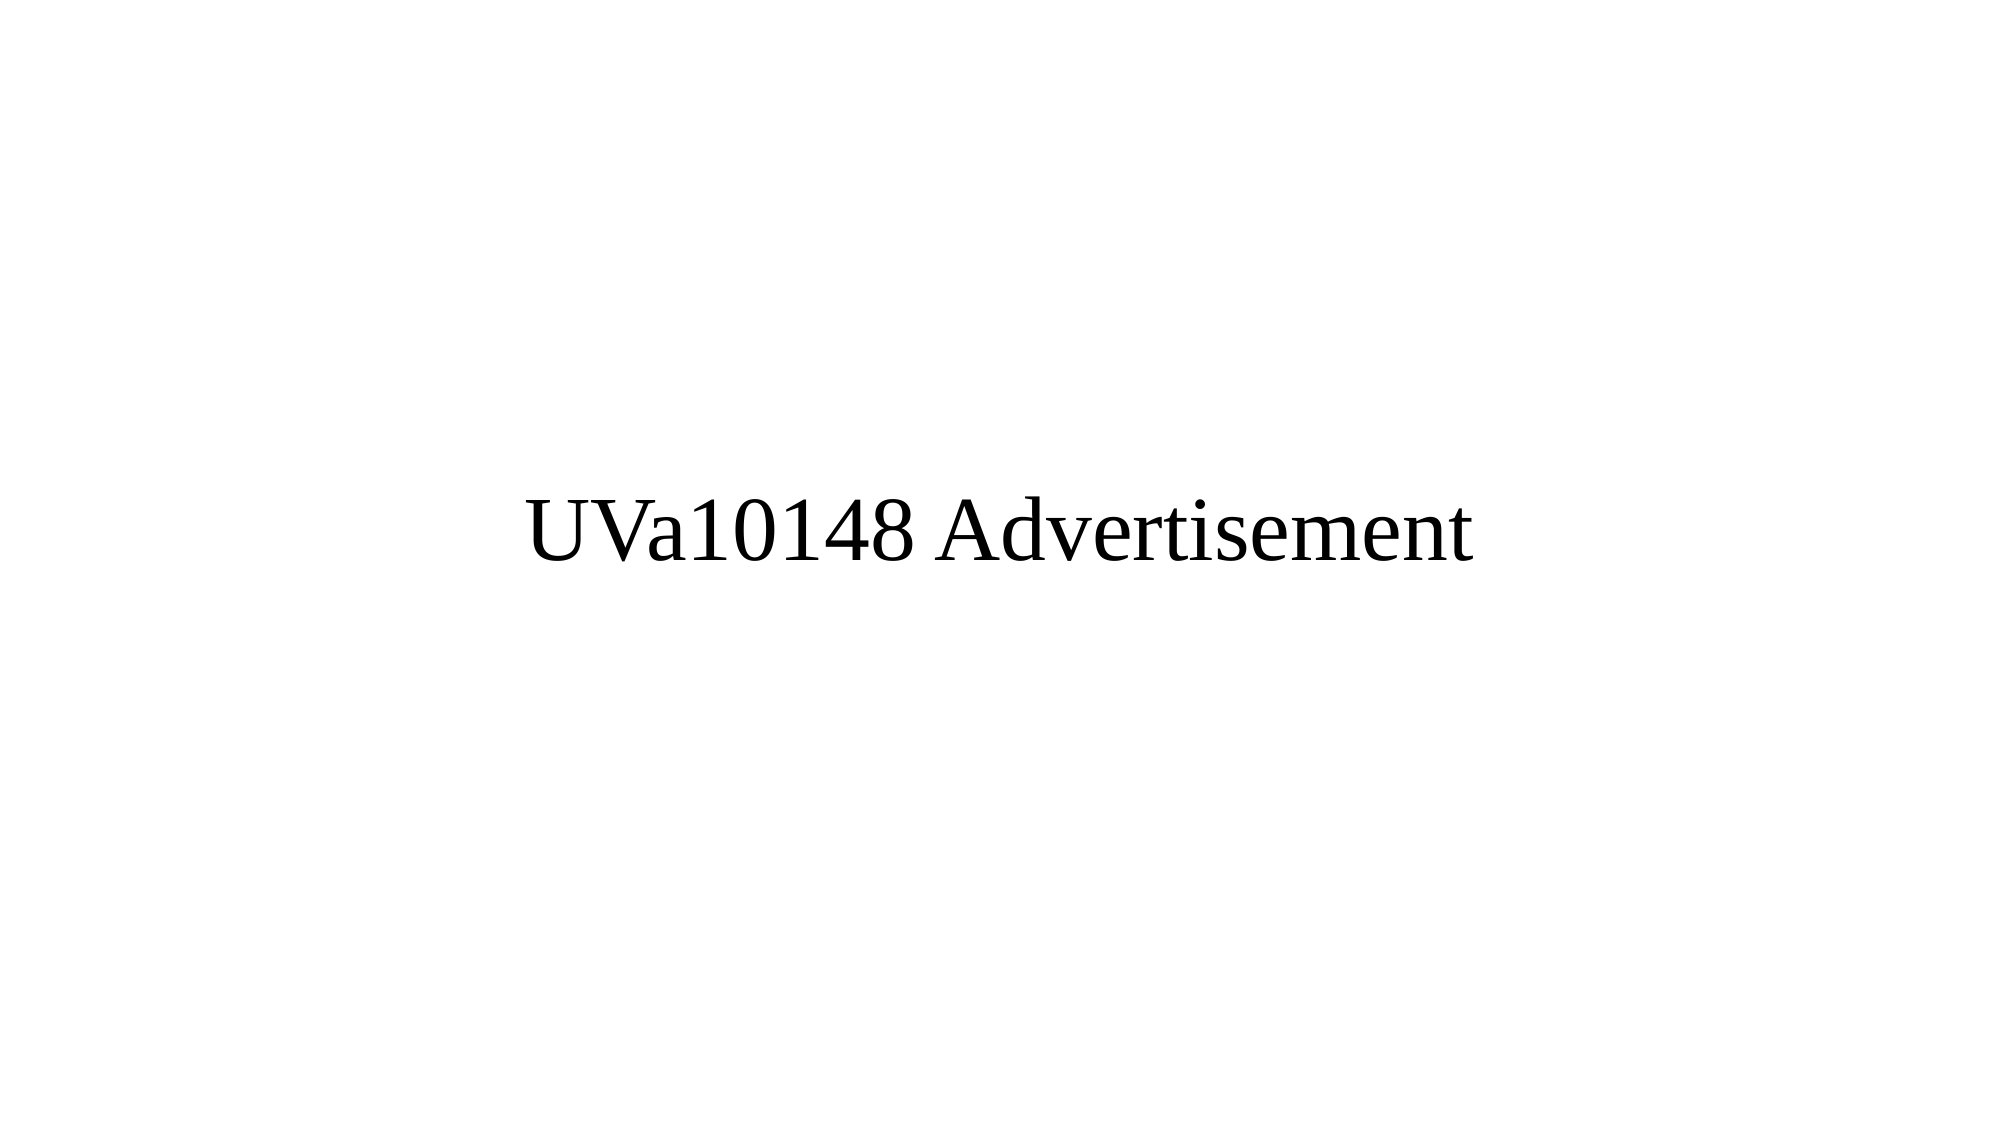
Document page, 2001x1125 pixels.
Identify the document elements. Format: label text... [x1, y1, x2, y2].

title UVa10148 Advertisement [178, 196, 1821, 589]
